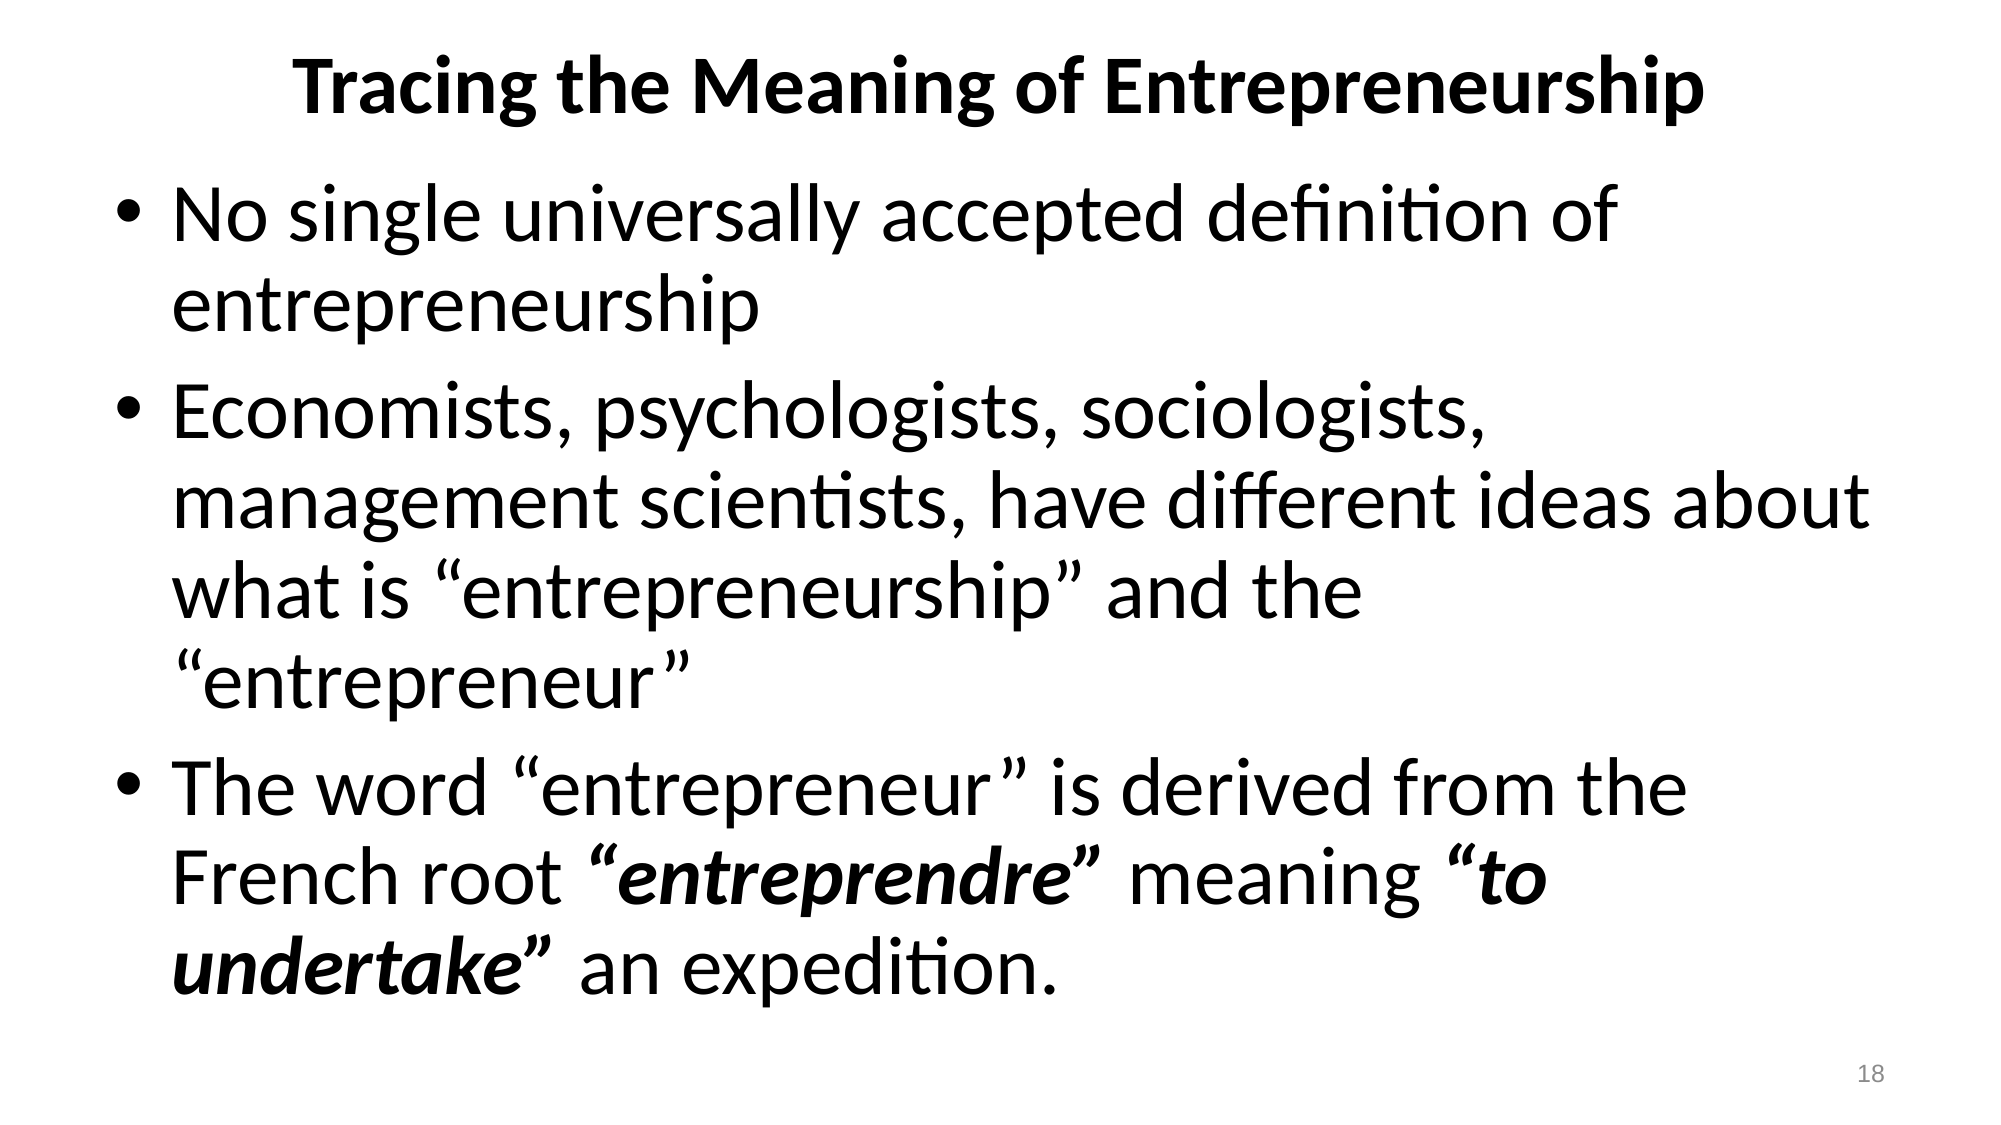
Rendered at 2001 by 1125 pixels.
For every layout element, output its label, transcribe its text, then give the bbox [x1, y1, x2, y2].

slide_number 18 [1433, 1042, 1900, 1103]
list No single universally accepted definition of entrepreneurship Economists, psychologists, sociologists, management scientists, have different ideas about what is “entrepreneurship” and the “entrepreneur” The word “entrepreneur” is derived from the French root “entreprendre” meaning “to undertake” an expedition. [99, 162, 1900, 1005]
title Tracing the Meaning of Entrepreneurship [99, 0, 1900, 138]
